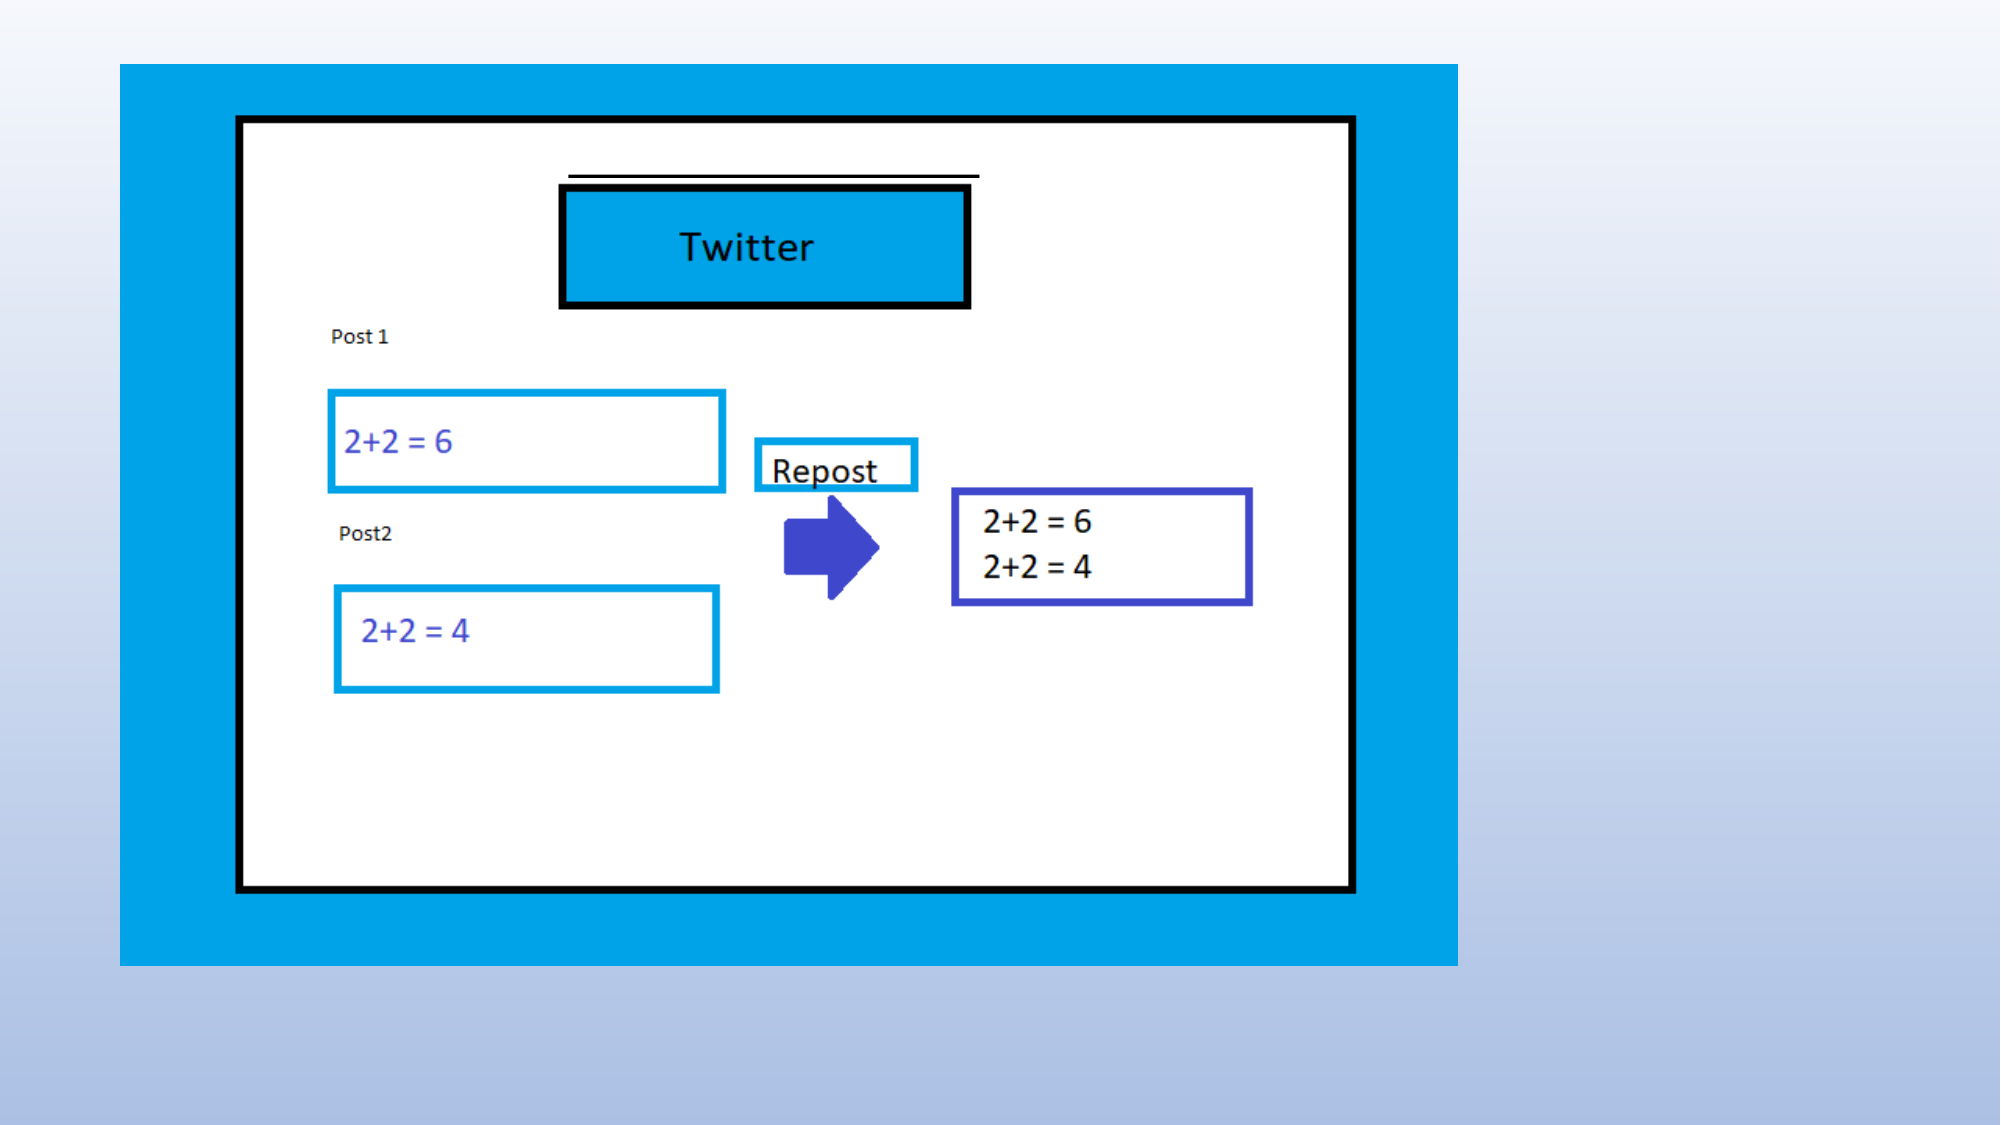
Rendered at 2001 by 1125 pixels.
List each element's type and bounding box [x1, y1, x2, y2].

picture [237, 117, 1355, 892]
